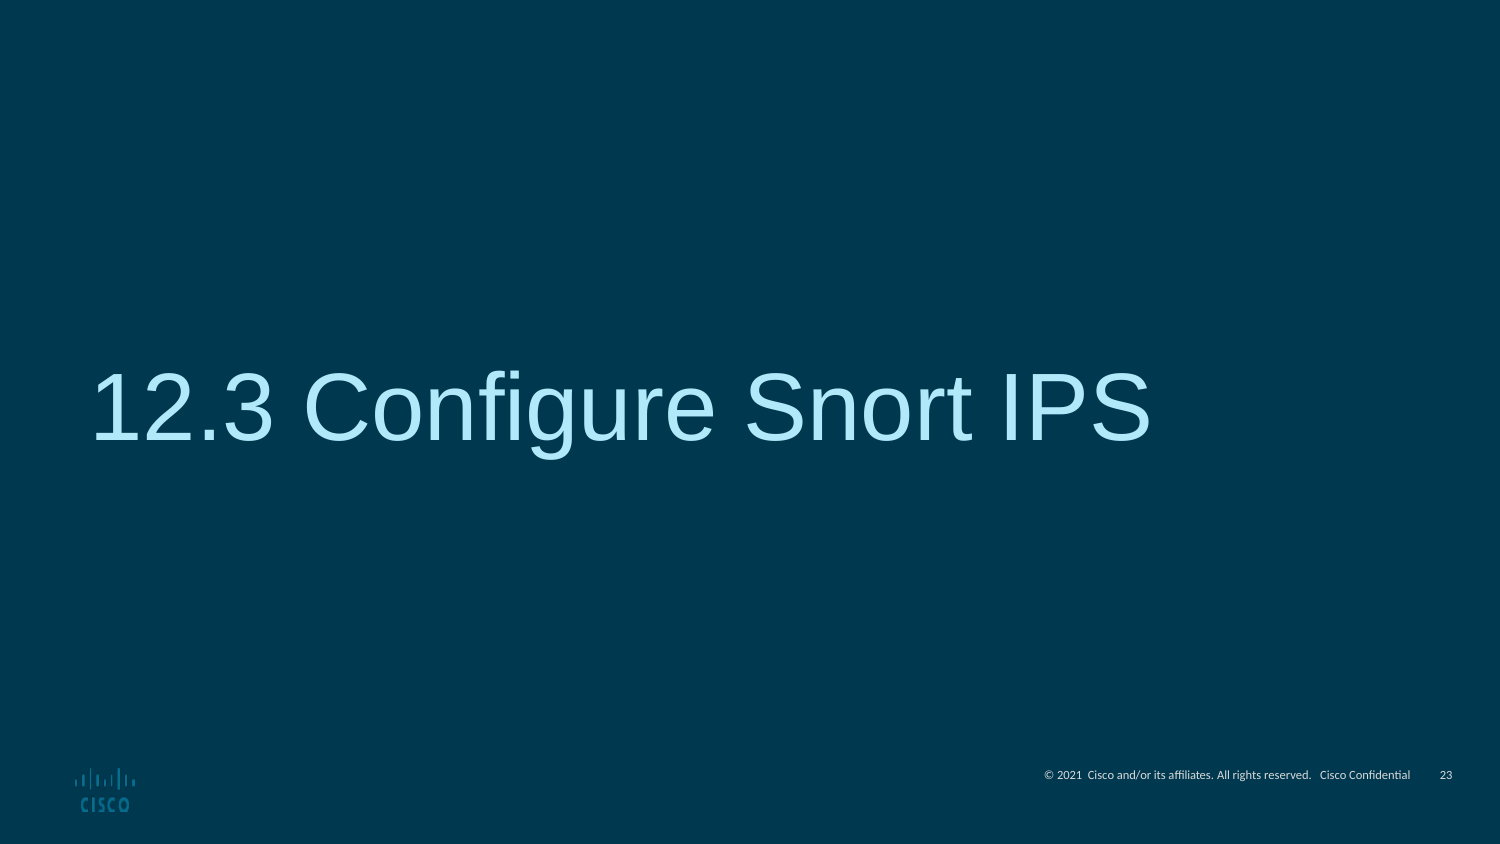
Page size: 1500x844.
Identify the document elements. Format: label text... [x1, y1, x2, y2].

list 12.3 Configure Snort IPS [75, 337, 1425, 488]
slide_number 23 [1425, 759, 1500, 797]
